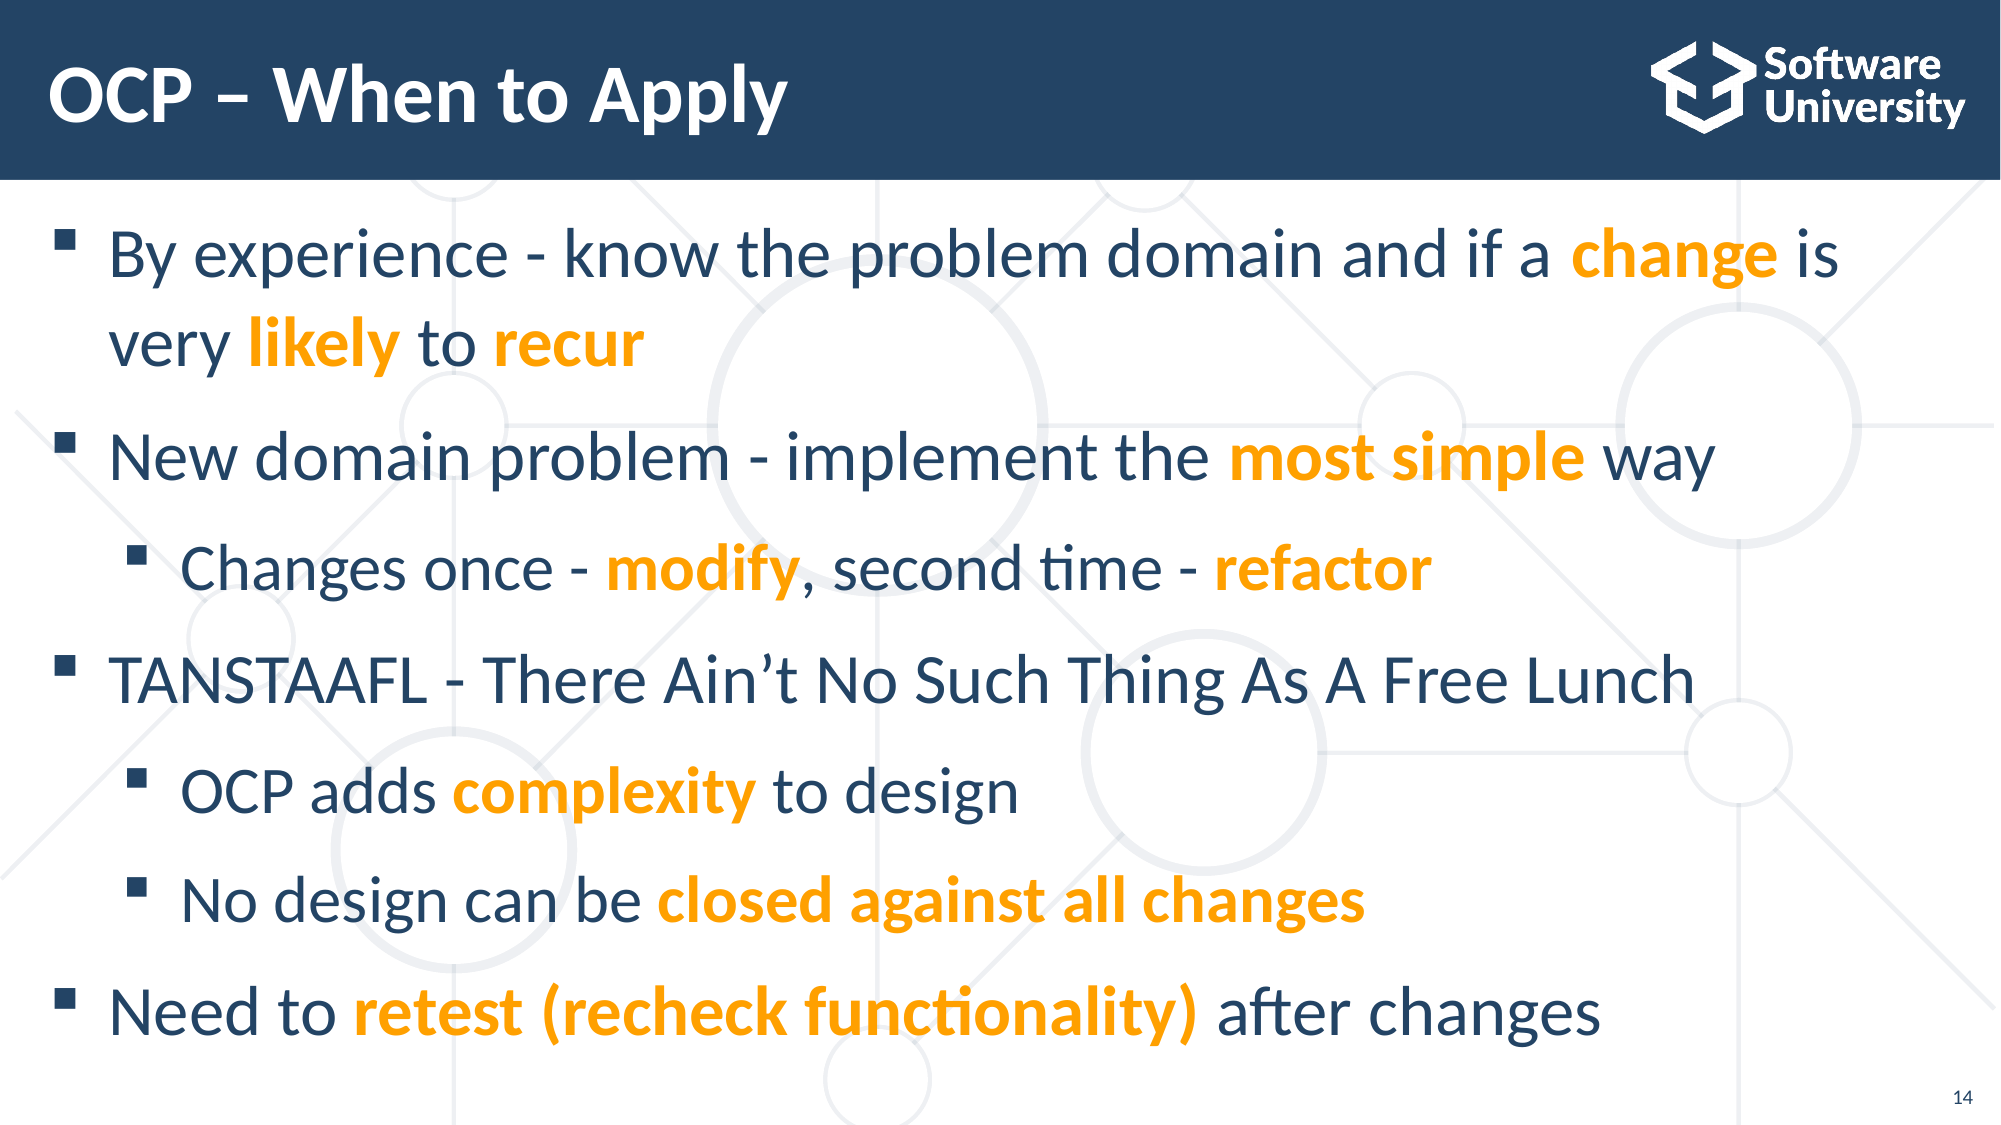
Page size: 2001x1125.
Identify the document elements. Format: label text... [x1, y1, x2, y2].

picture [1651, 41, 1966, 134]
list By experience - know the problem domain and if a change is very likely to recur New domain problem - implement the most simple way Changes once - modify, second time - refactor TANSTAAFL - There Ain’t No Such Thing As A Free Lunch OCP adds complexity to design No design can be closed against all changes Need to retest (recheck functionality) after changes [31, 196, 1970, 1104]
title OCP – When to Apply [31, 16, 1625, 162]
slide_number 14 [1927, 1067, 1989, 1117]
